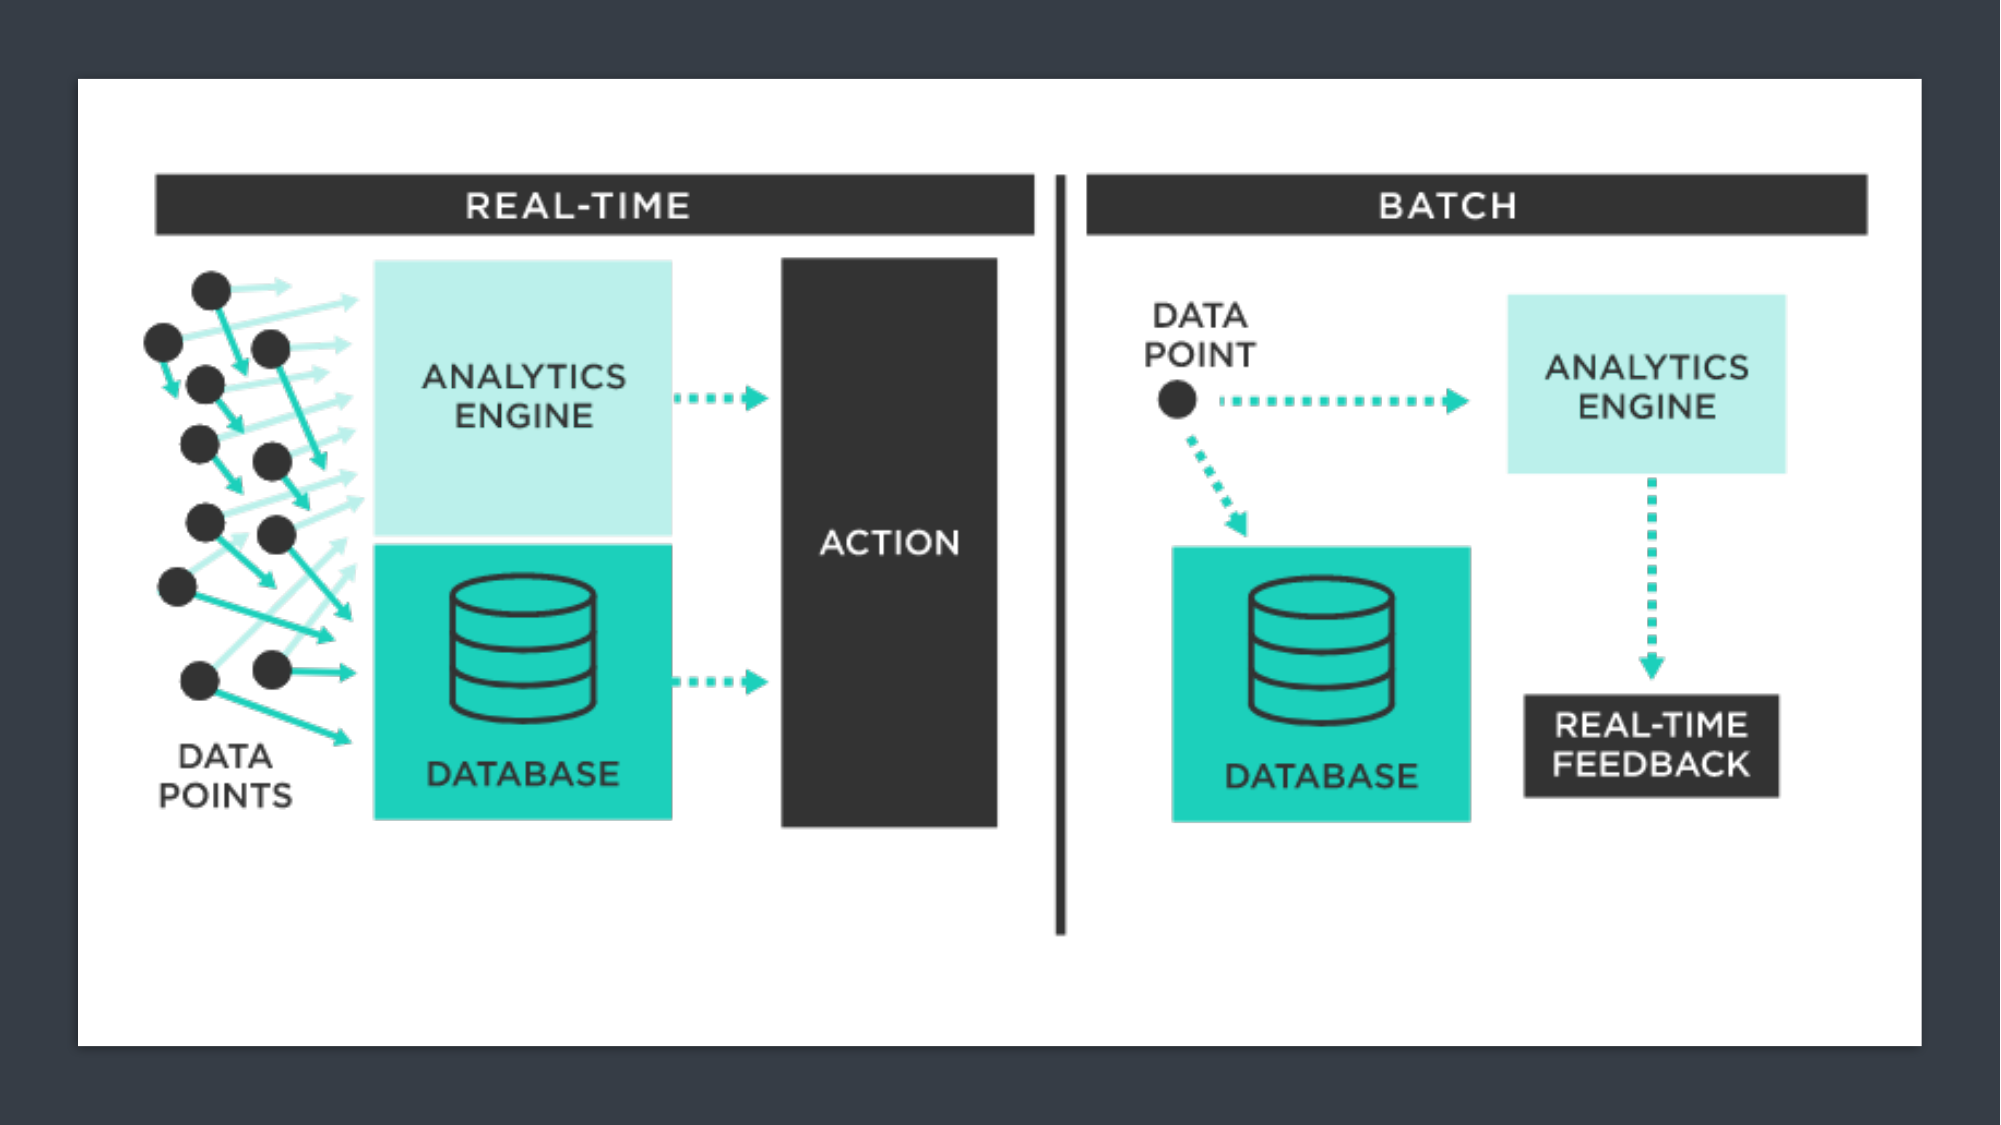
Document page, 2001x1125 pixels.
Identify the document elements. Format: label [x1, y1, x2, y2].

list [105, 110, 1895, 1015]
text_box [0, 0, 2000, 1125]
text_box [77, 77, 1923, 1048]
